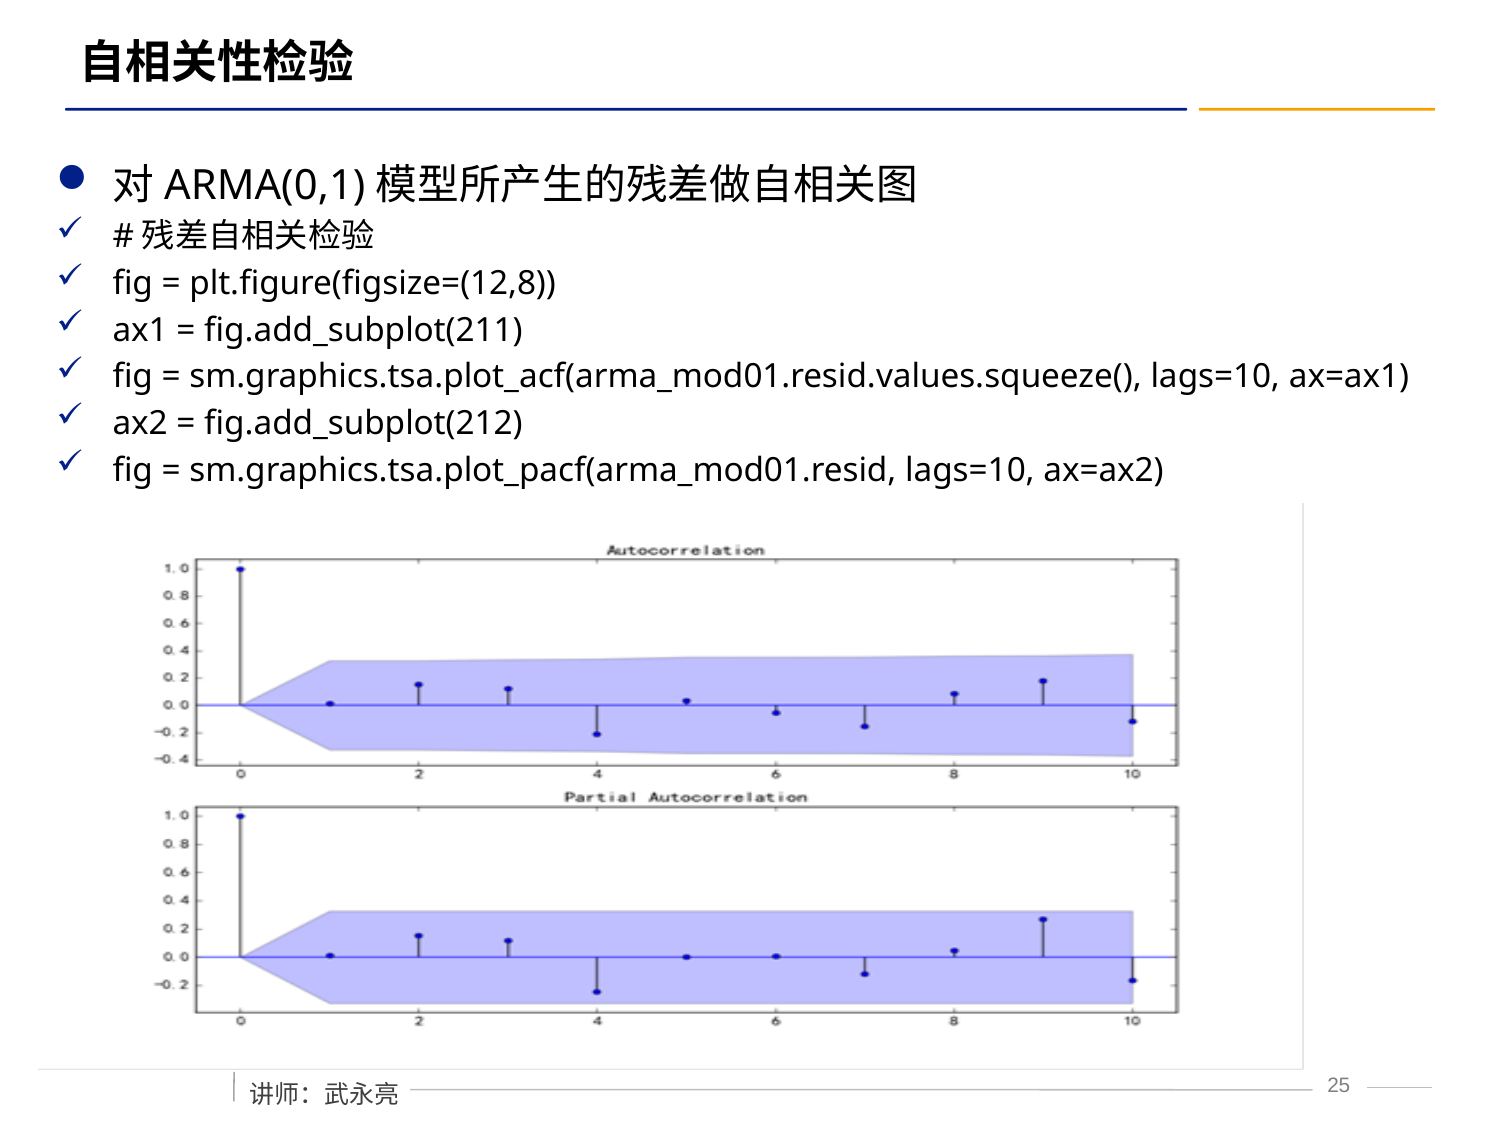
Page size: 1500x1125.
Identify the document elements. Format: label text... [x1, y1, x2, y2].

list 对ARMA(0,1)模型所产生的残差做自相关图 #残差自相关检验 fig = plt.figure(figsize=(12,8)) ax1 = fig.add_subplot(211) fig = sm.graphics.tsa.plot_acf(arma_mod01.resid.values.squeeze(), lags=10, ax=ax1) ax2 = fig.add_subplot(212) fig = sm.graphics.tsa.plot_pacf(arma_mod01.resid, lags=10, ax=ax2) [41, 125, 1459, 504]
title 自相关性检验 [64, 25, 1430, 97]
picture [38, 503, 1306, 1071]
